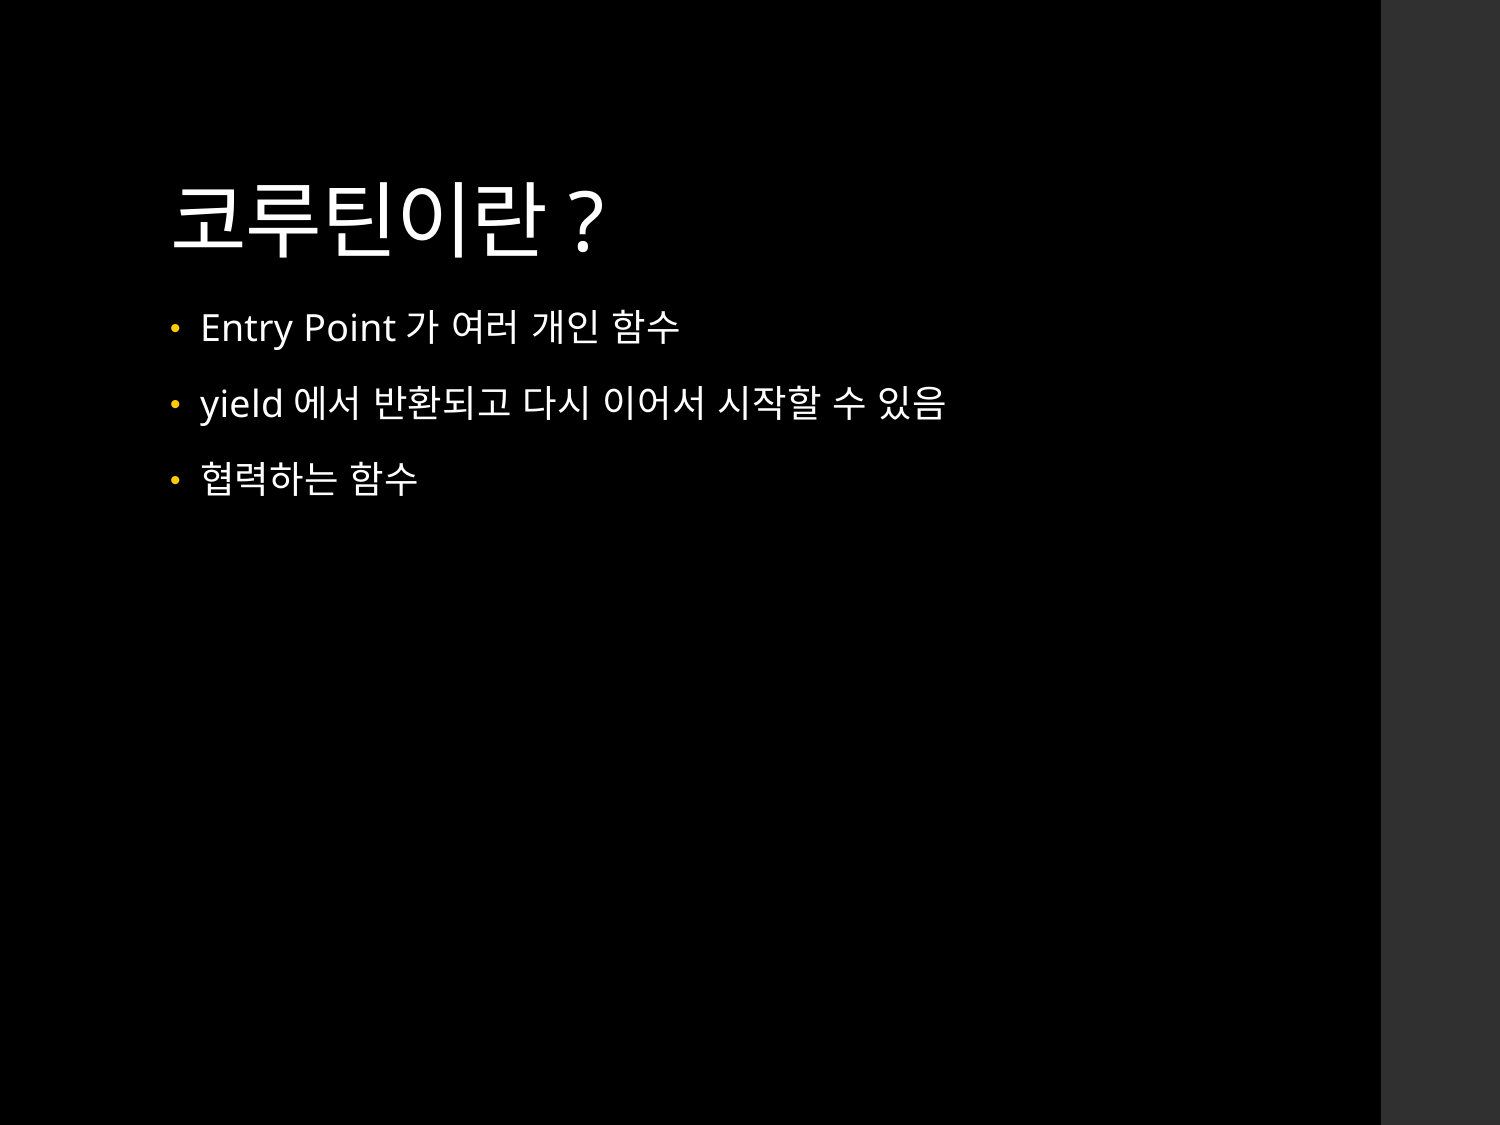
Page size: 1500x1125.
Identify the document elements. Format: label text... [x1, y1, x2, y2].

title 코루틴이란? [155, 60, 1348, 278]
list Entry Point가 여러 개인 함수 yield에서 반환되고 다시 이어서 시작할 수 있음 협력하는 함수 [155, 299, 1213, 1014]
